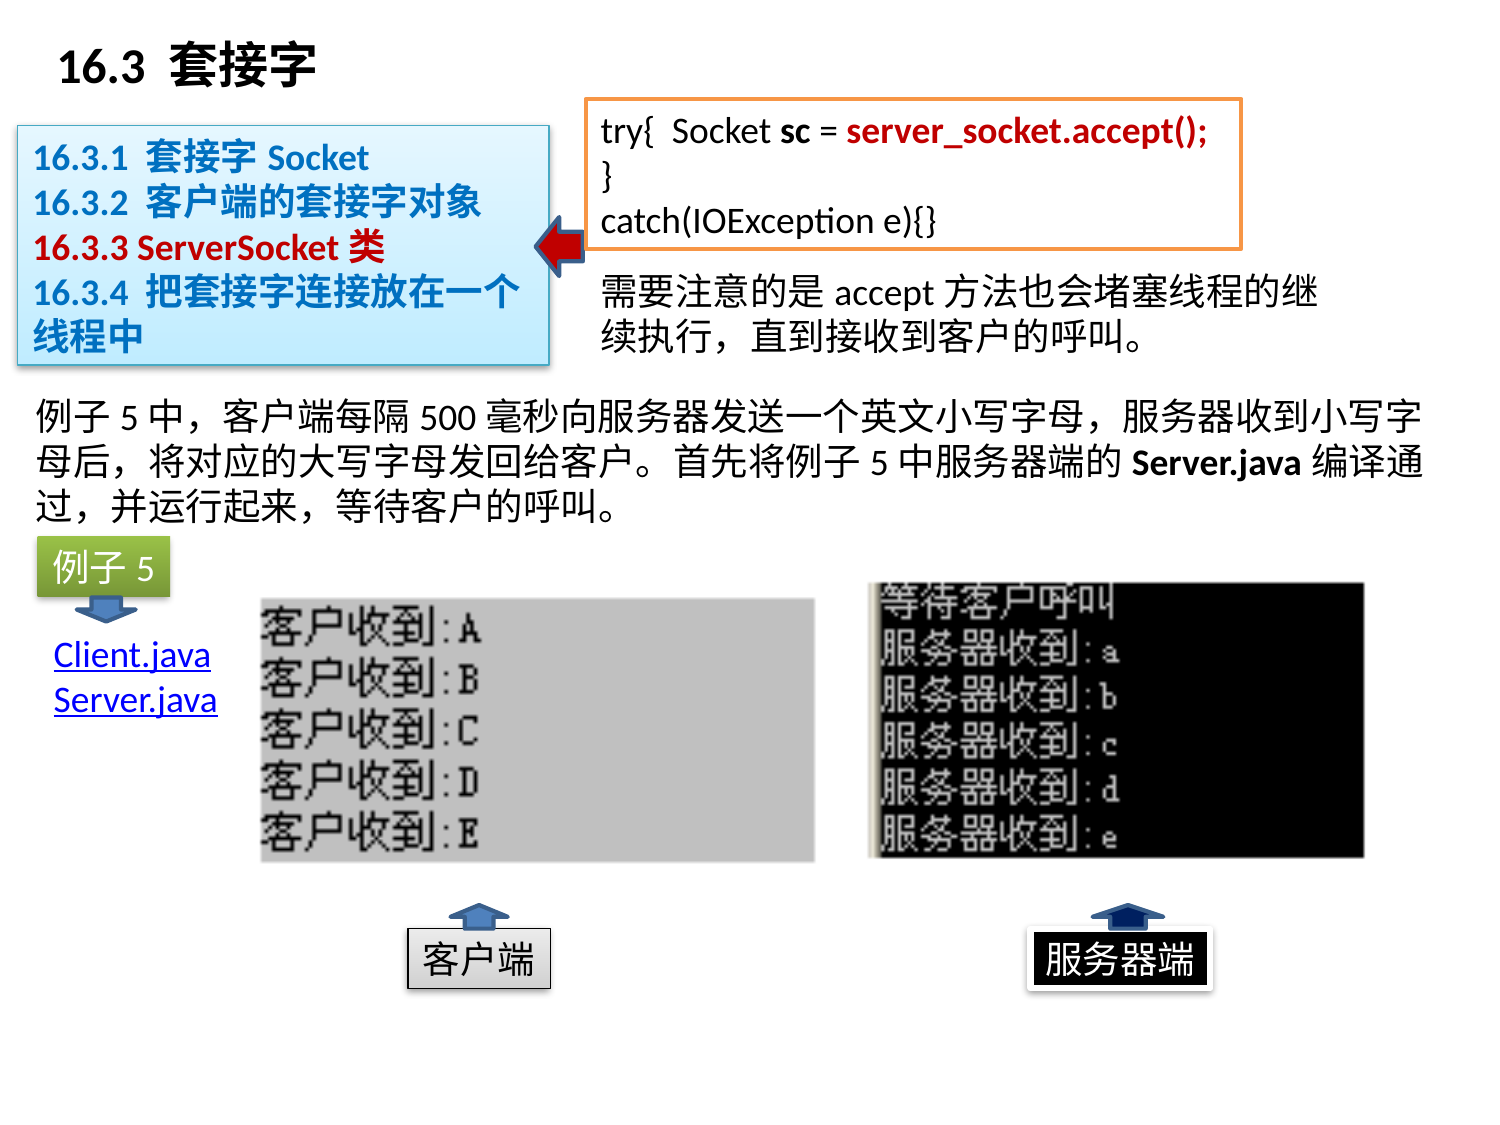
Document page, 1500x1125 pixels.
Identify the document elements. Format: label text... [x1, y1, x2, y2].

text_box [1090, 903, 1166, 931]
text_box 例子5 [37, 536, 171, 597]
text_box 16.3.1 套接字Socket 16.3.2 客户端的套接字对象 16.3.3 ServerSocket类 16.3.4 把套接字连接放在一个线程中 [17, 125, 550, 366]
title 16.3 套接字 [41, 0, 502, 101]
picture [856, 574, 1385, 869]
text_box 需要注意的是accept方法也会堵塞线程的继续执行，直到接收到客户的呼叫。 [585, 260, 1336, 365]
text_box 客户端 [407, 928, 551, 989]
text_box [74, 595, 138, 624]
text_box 服务器端 [1027, 926, 1213, 991]
text_box try{ Socket sc = server_socket.accept(); } catch(IOException e){} [584, 97, 1243, 251]
text_box Client.java Server.java [39, 622, 239, 727]
text_box [448, 903, 510, 931]
text_box [533, 215, 585, 279]
picture [244, 585, 827, 872]
text_box 例子5中，客户端每隔500毫秒向服务器发送一个英文小写字母，服务器收到小写字母后，将对应的大写字母发回给客户。首先将例子5中服务器端的Server.java编译通过，并运行起来，等待客户的呼叫。 [21, 385, 1471, 535]
